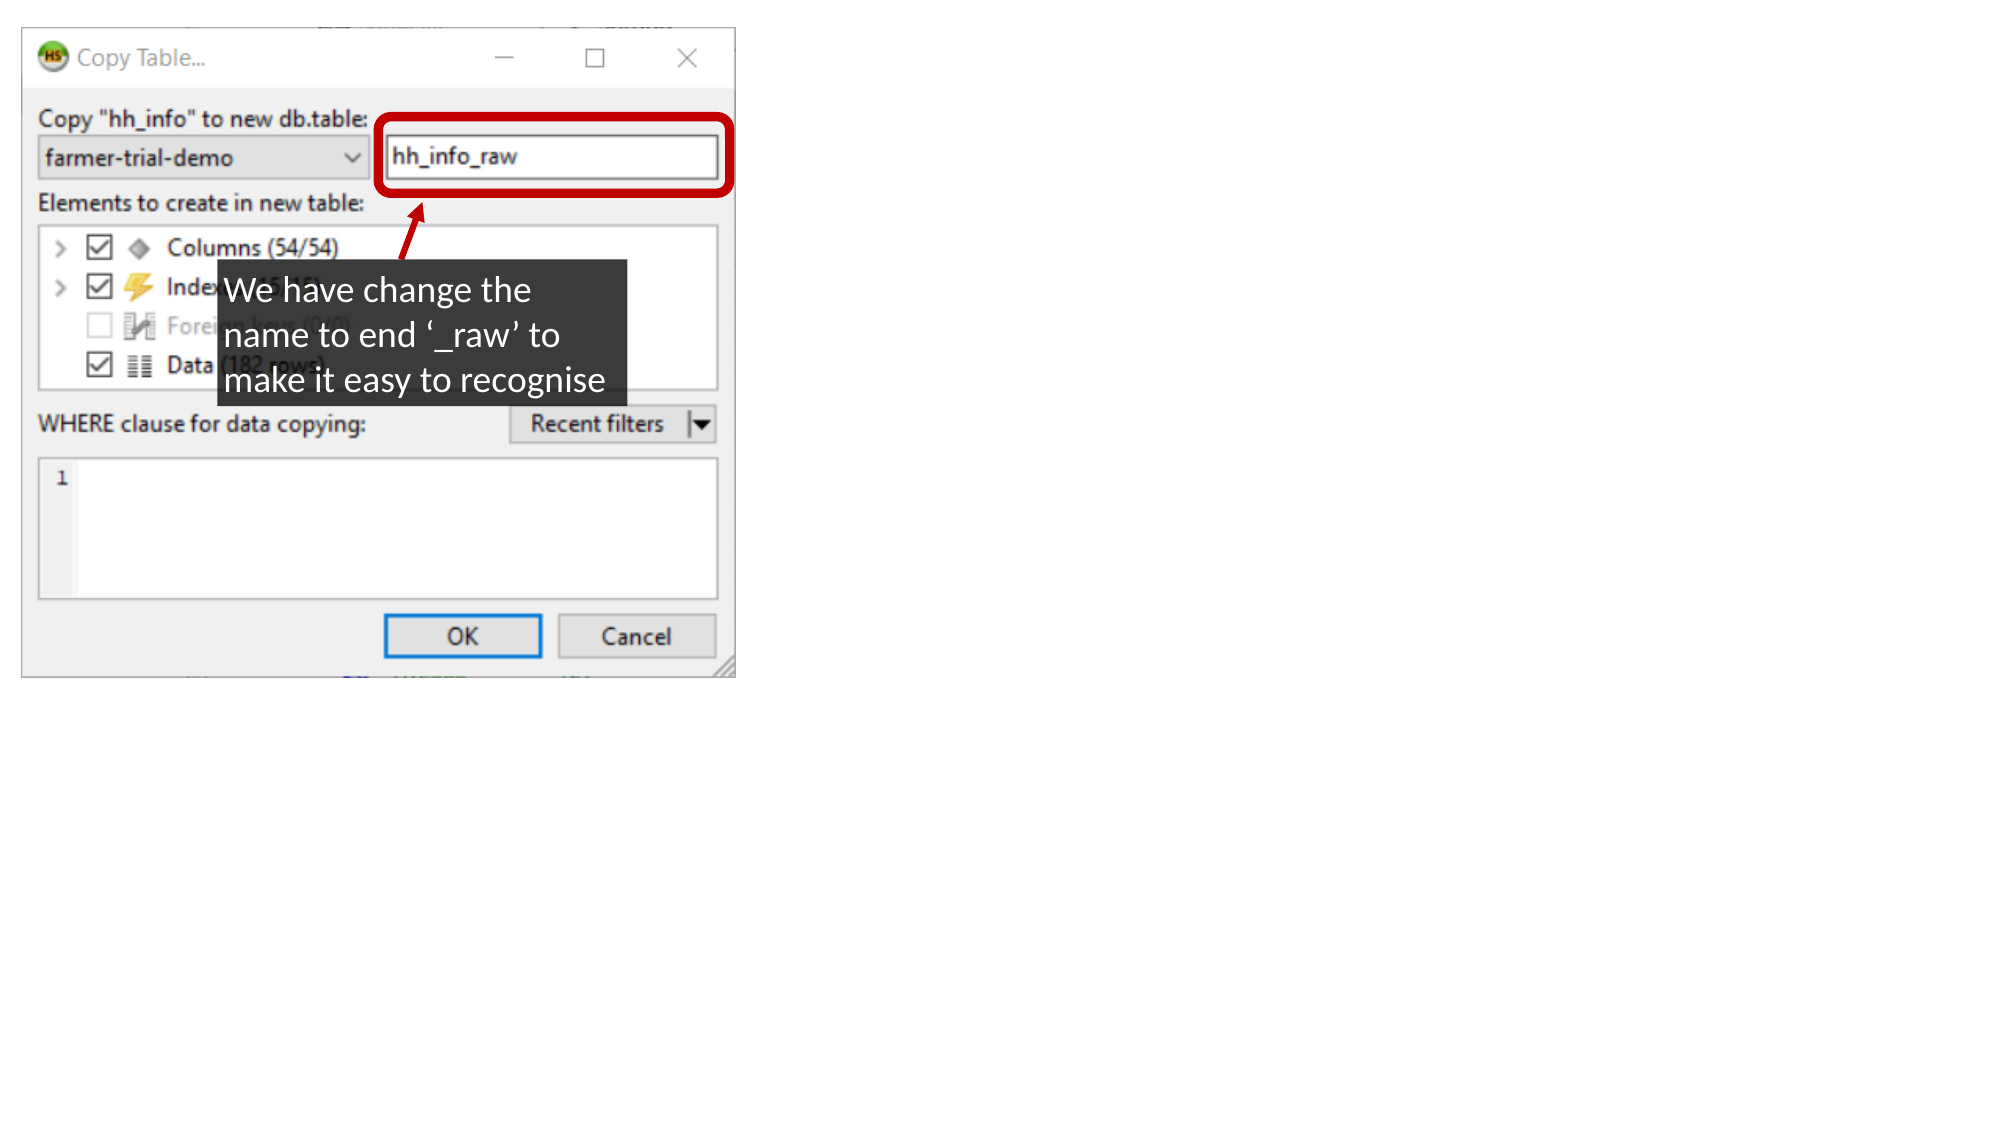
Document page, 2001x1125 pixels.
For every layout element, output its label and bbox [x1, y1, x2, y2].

picture [21, 27, 736, 678]
text_box [401, 202, 423, 260]
